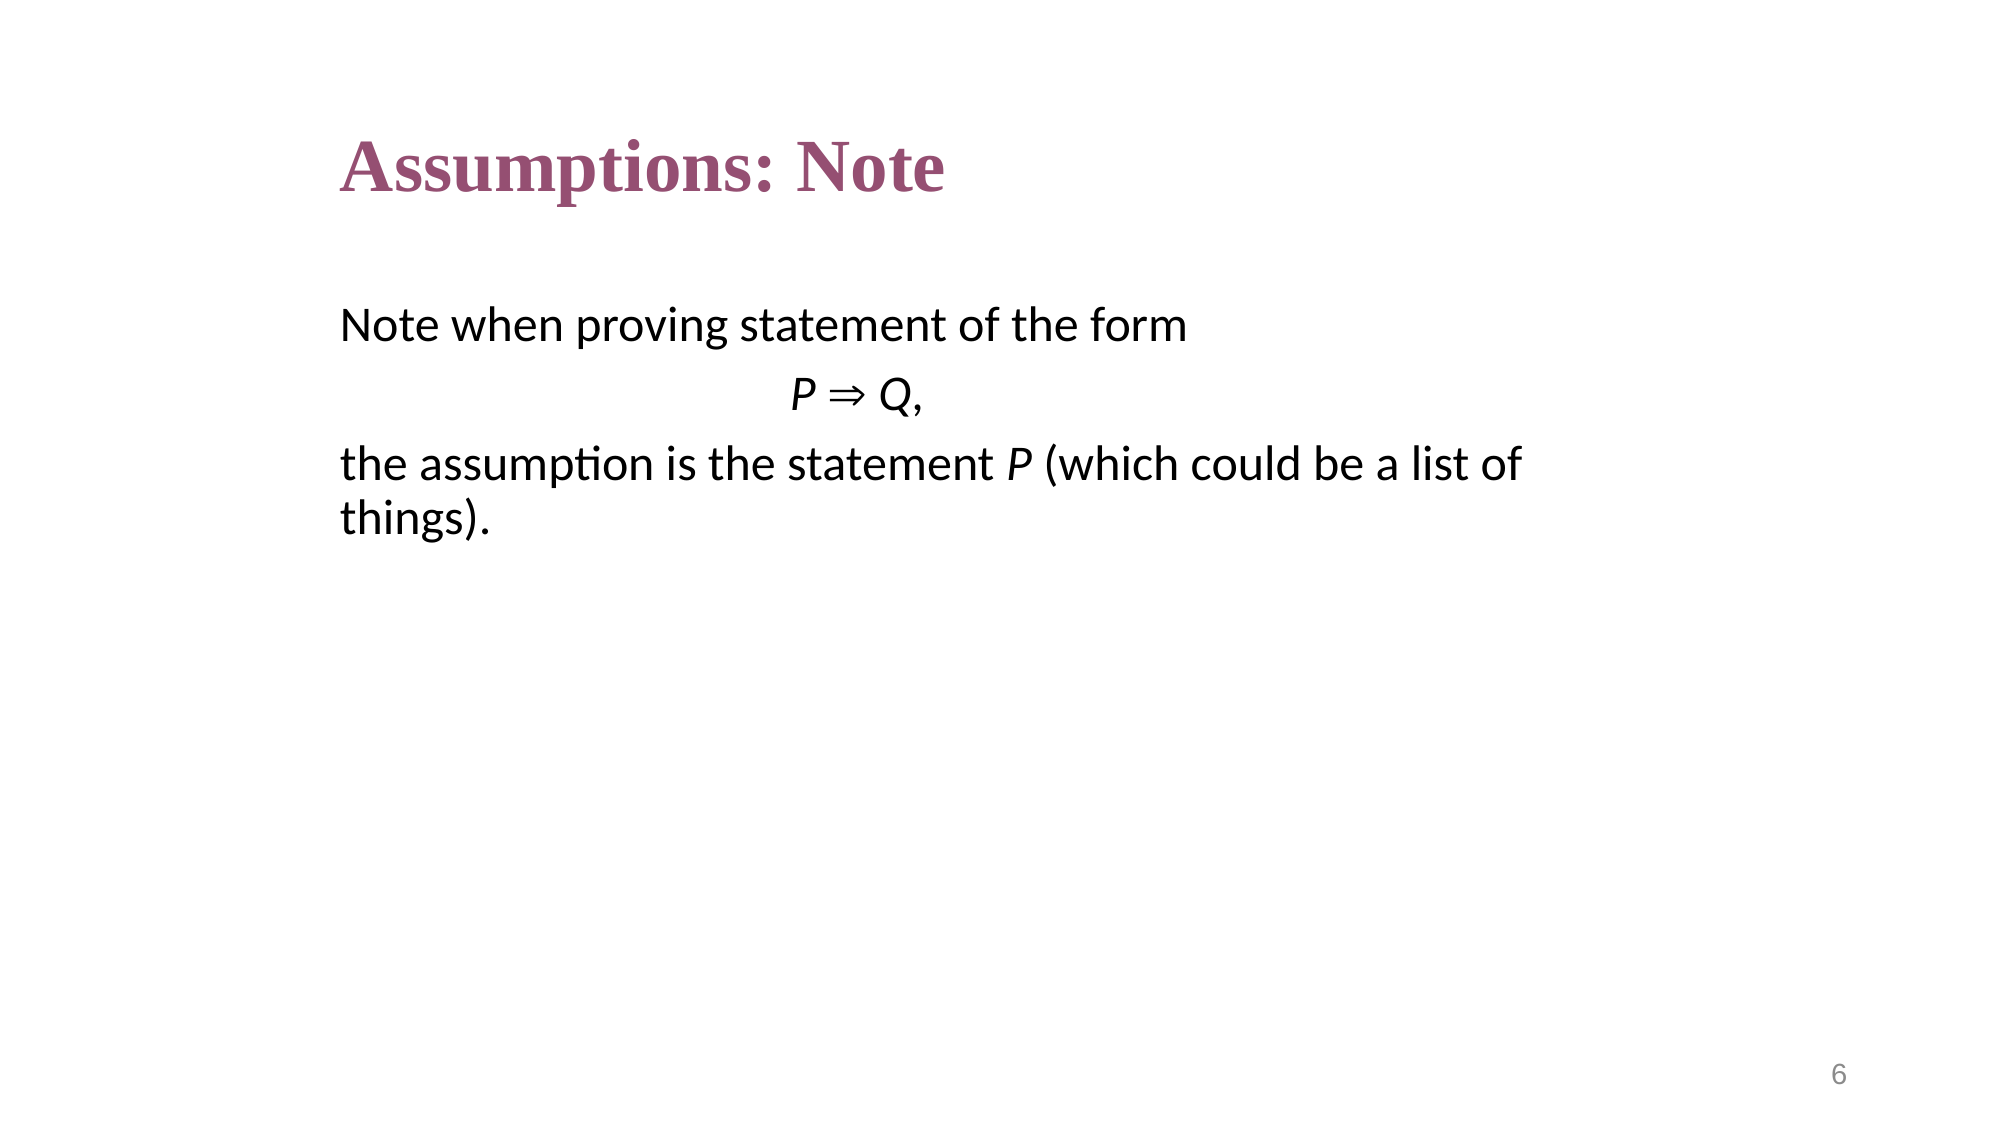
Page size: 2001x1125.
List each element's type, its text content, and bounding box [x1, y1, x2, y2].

list Note when proving statement of the form P  Q, the assumption is the statement P (which could be a list of things). [324, 290, 1675, 1034]
title Assumptions: Note [324, 73, 1675, 262]
slide_number 6 [1412, 1042, 1863, 1103]
